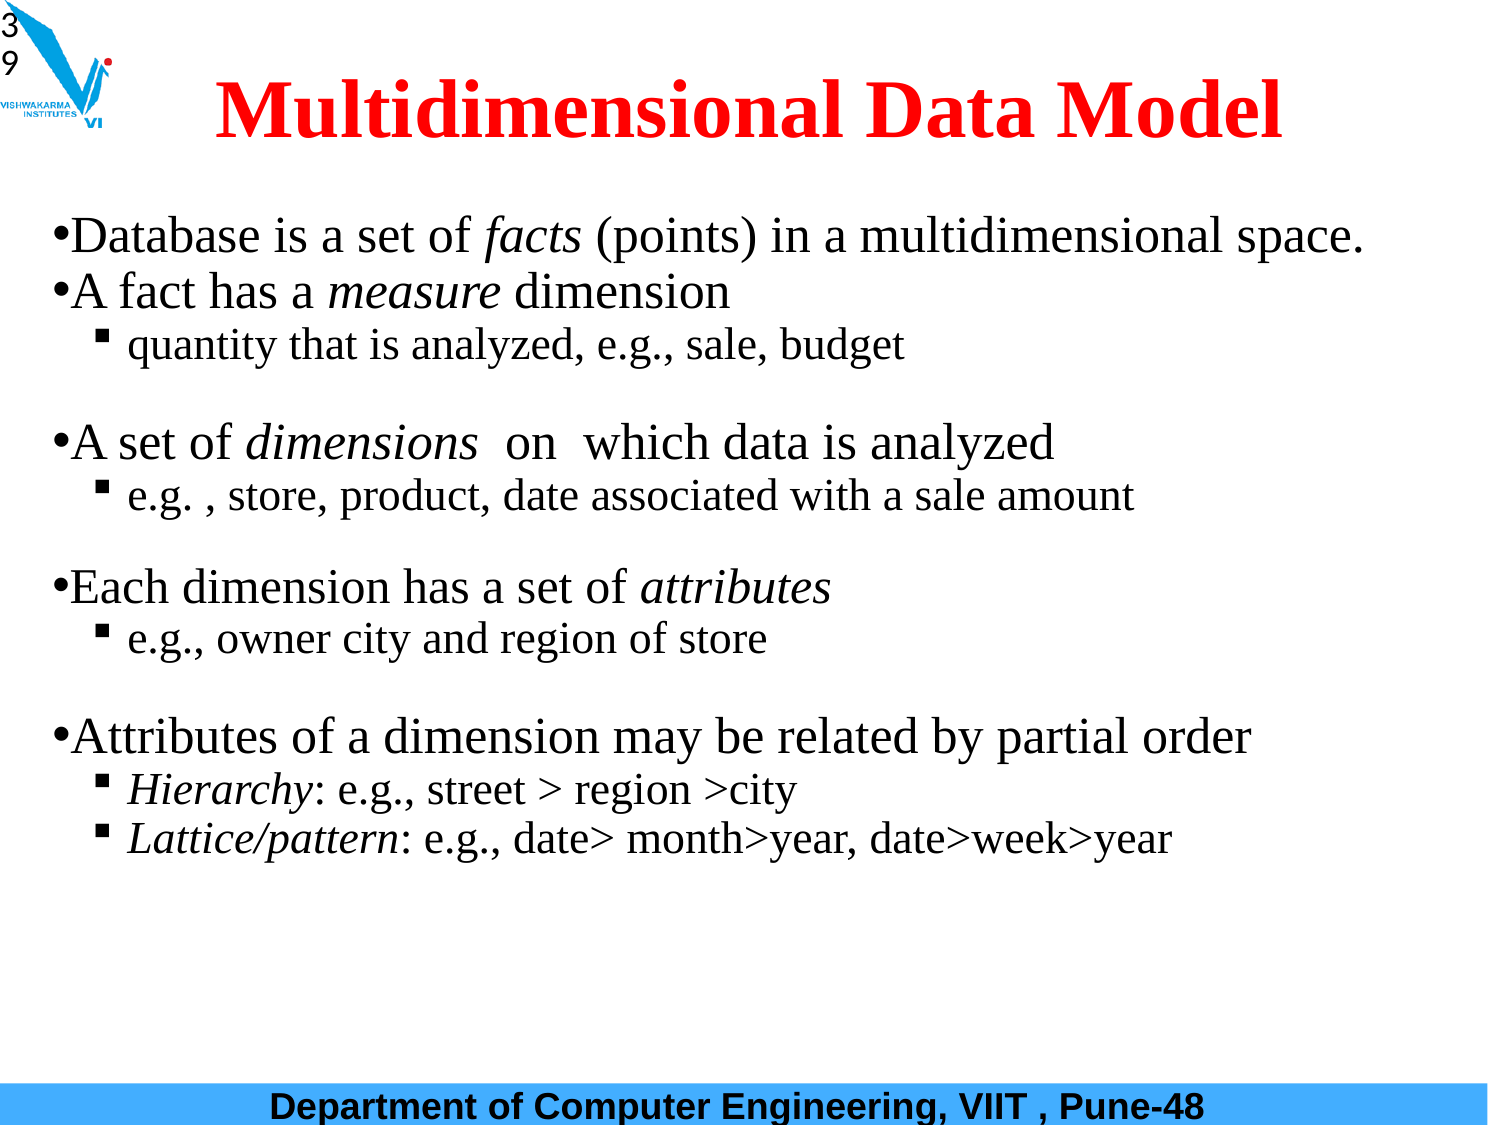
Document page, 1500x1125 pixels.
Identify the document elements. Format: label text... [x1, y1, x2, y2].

text_box Multidimensional Data Model [75, 45, 1425, 163]
text_box Department of Computer Engineering, VIIT , Pune-48 [0, 1081, 1489, 1125]
text_box Database is a set of facts (points) in a multidimensional space. A fact has a measure dimension quantity that is analyzed, e.g., sale, budget A set of dimensions on which data is analyzed e.g. , store, product, date associated with a sale amount Each dimension has a set of attributes e.g., owner city and region of store Attributes of a dimension may be related by partial order Hierarchy: e.g., street > region >city Lattice/pattern: e.g., date> month>year, date>week>year [37, 199, 1463, 1075]
picture [0, 0, 120, 135]
